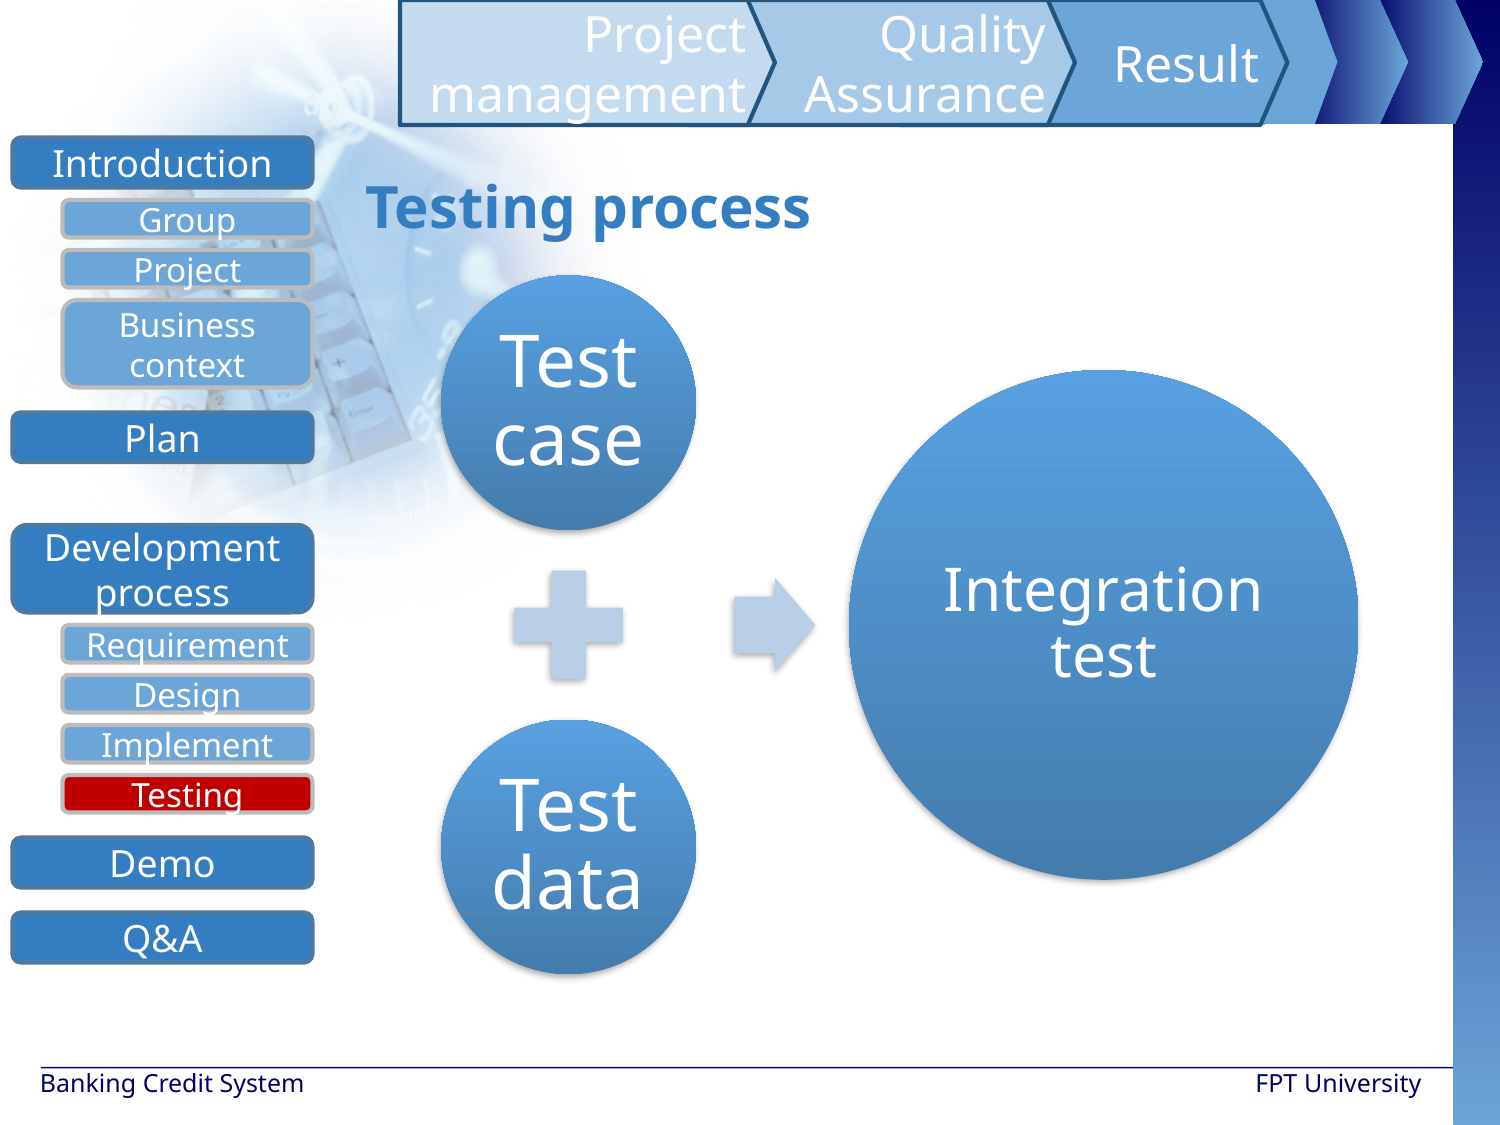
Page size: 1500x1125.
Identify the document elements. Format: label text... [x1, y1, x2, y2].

text_box Testing process [350, 162, 1425, 288]
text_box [399, 0, 1288, 126]
slide_number Banking Credit System [24, 1059, 376, 1113]
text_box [399, 274, 1401, 976]
footer FPT University [961, 1059, 1437, 1113]
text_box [12, 137, 313, 963]
picture [0, 1, 642, 619]
